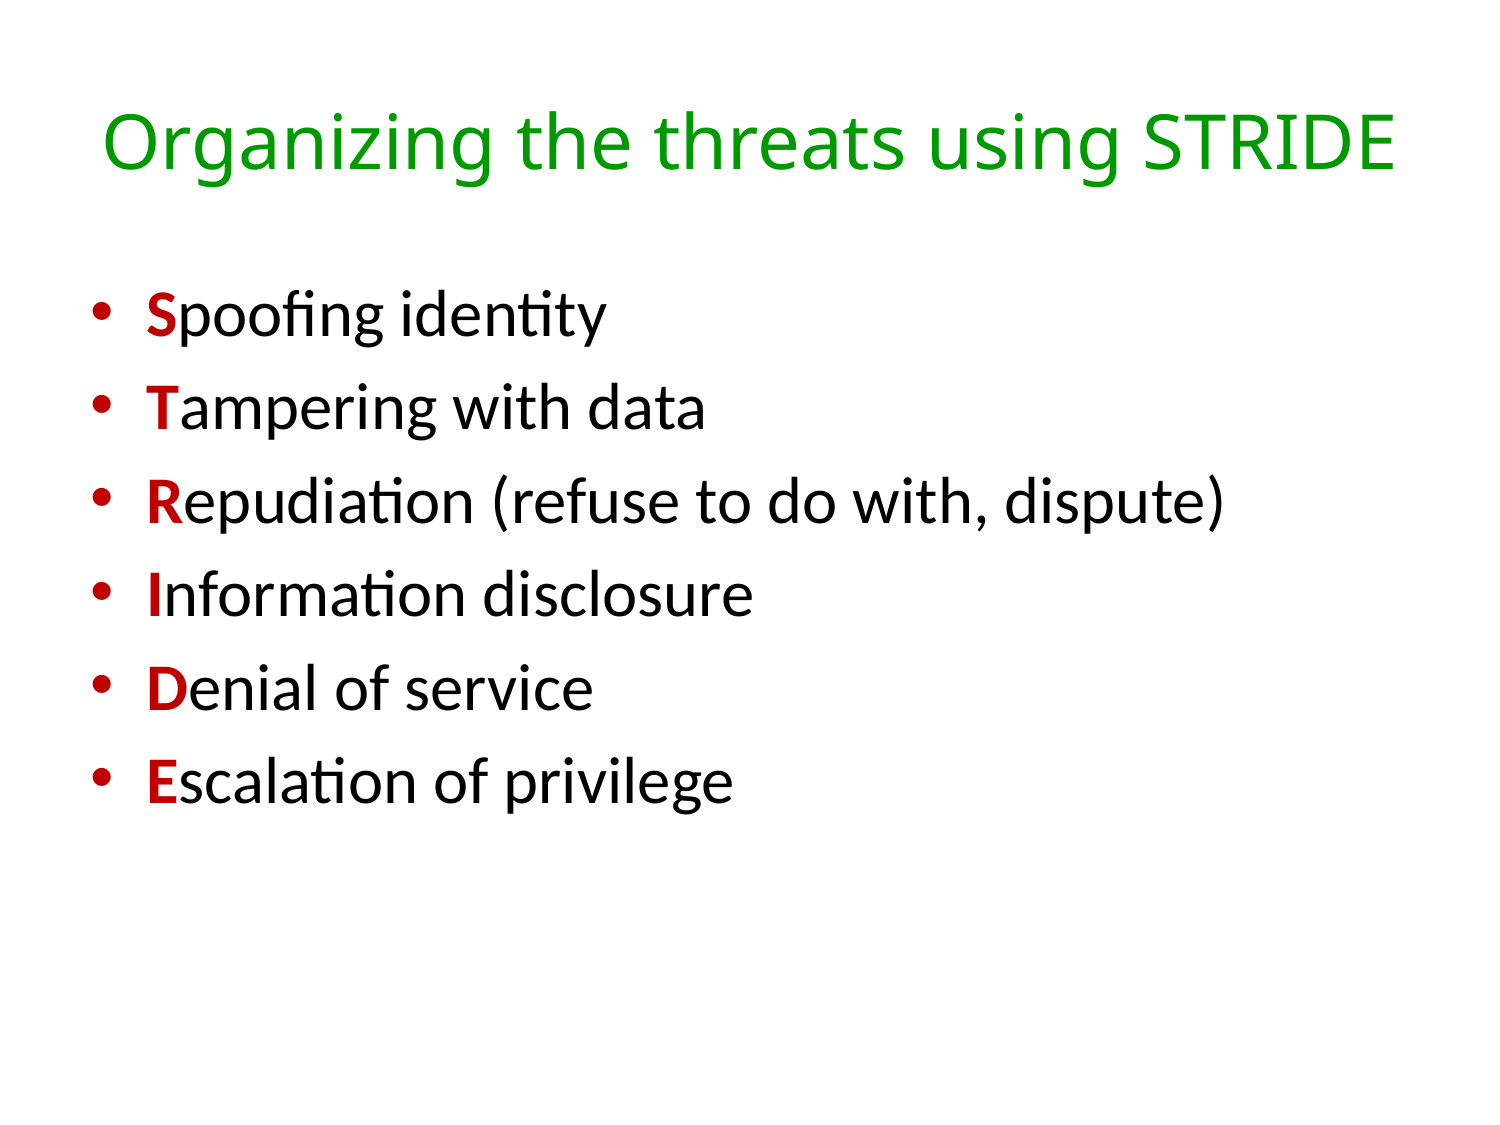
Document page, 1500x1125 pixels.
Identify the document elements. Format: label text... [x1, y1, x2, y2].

list Spoofing identity Tampering with data Repudiation (refuse to do with, dispute) Information disclosure Denial of service Escalation of privilege [74, 262, 1426, 1006]
title Organizing the threats using STRIDE [74, 44, 1426, 233]
